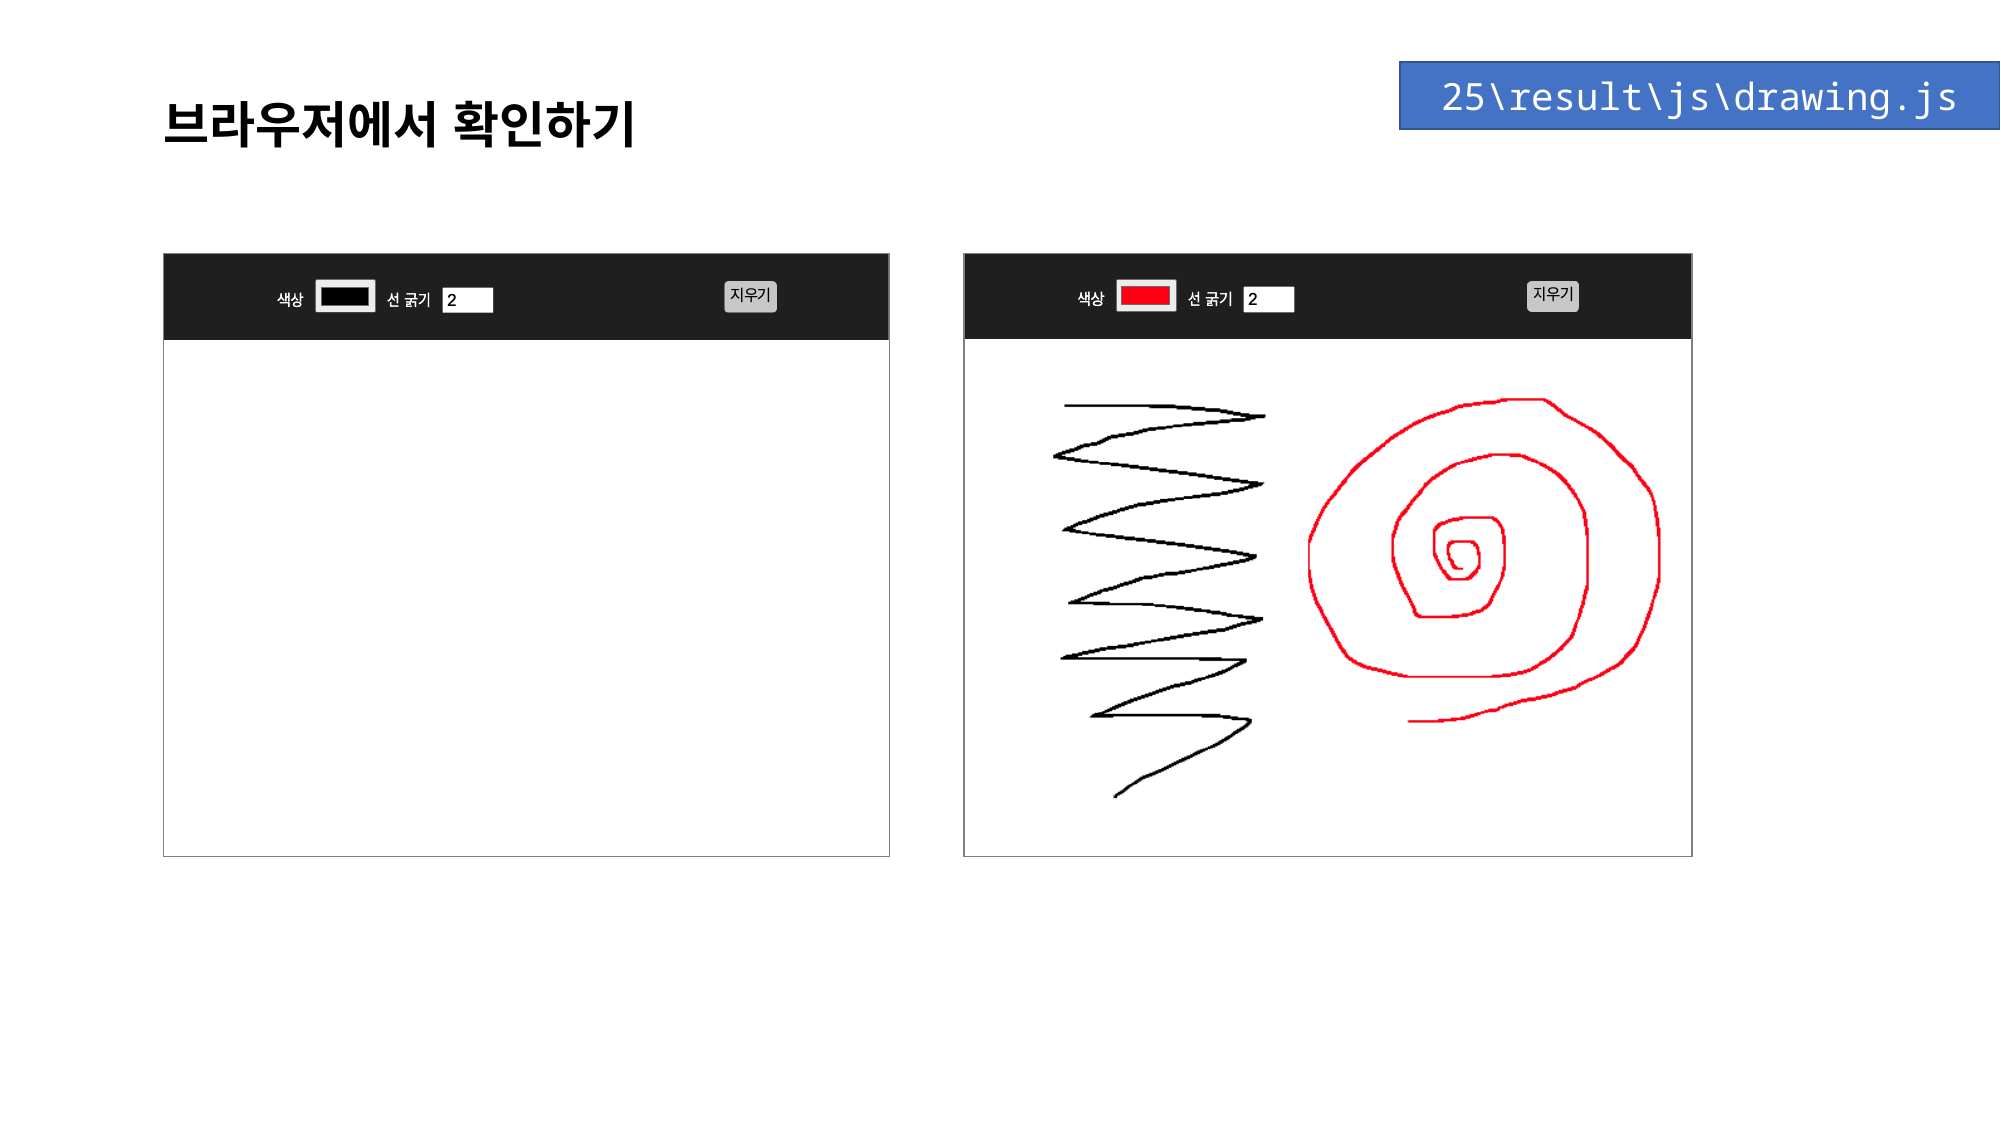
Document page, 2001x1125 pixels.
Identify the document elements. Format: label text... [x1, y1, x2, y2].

picture [964, 254, 1692, 856]
text_box 25\result\js\drawing.js [1399, 61, 2000, 130]
picture [164, 254, 889, 856]
text_box 브라우저에서 확인하기 [148, 85, 1244, 161]
